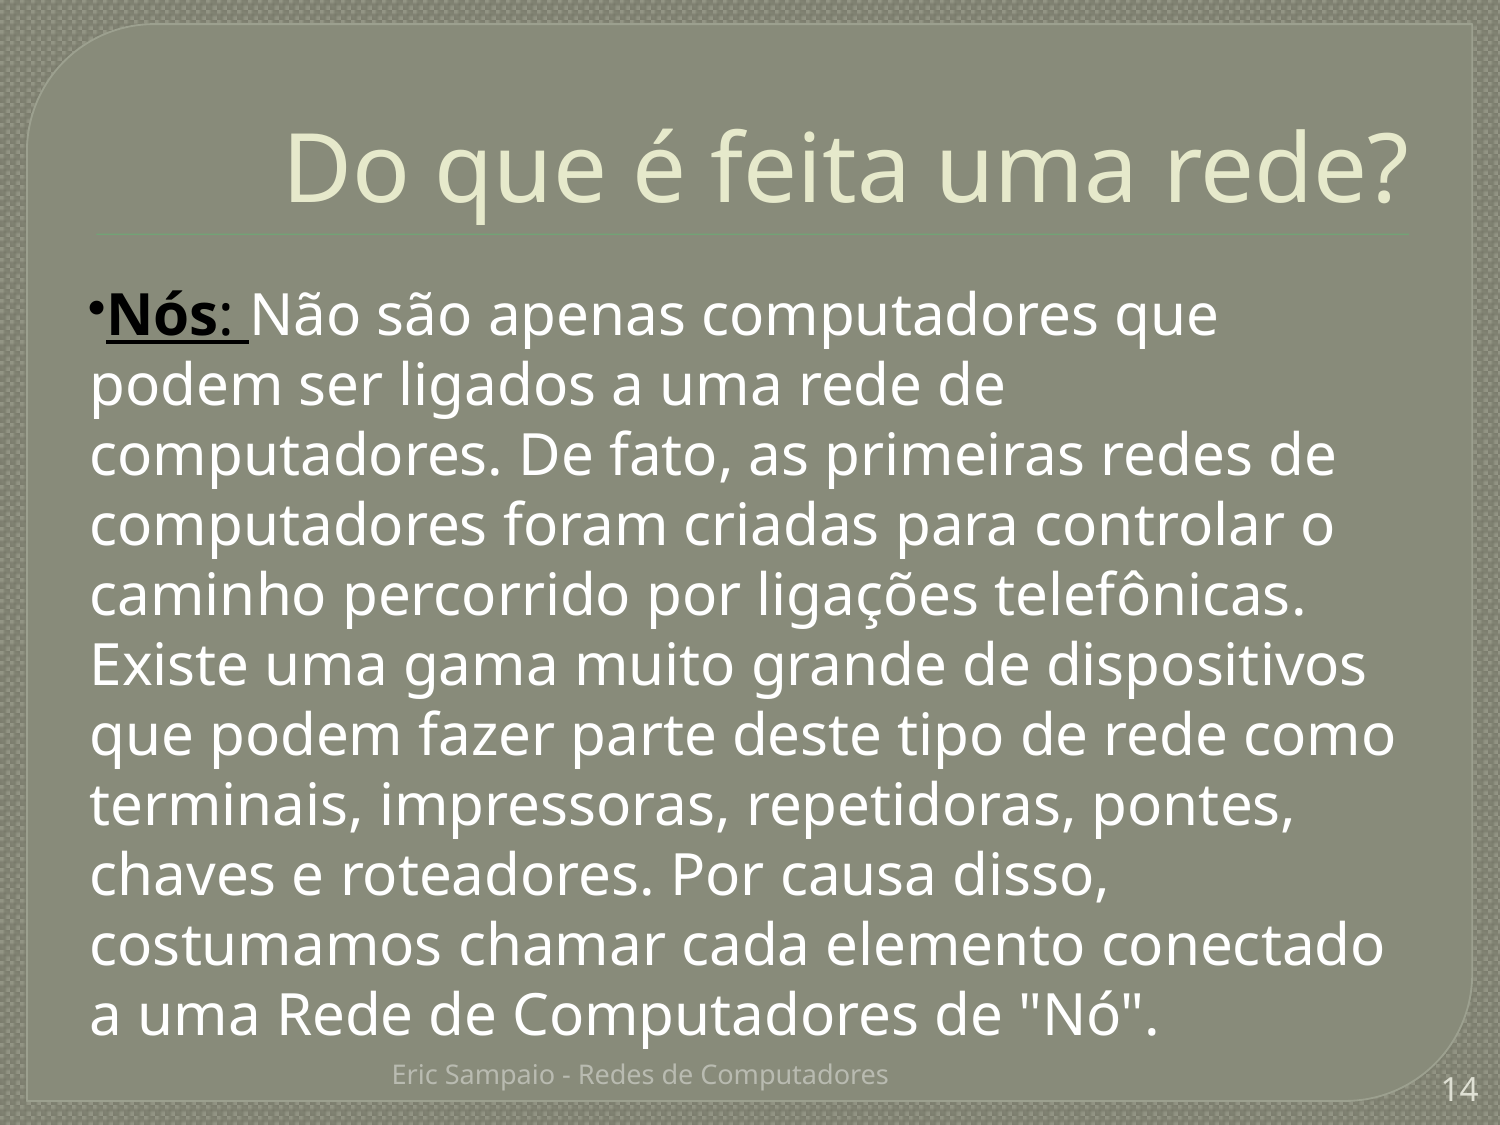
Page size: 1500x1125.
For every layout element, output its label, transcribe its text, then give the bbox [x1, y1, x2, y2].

text_box Do que é feita uma rede? [75, 41, 1425, 229]
picture [0, 0, 1500, 1125]
text_box Eric Sampaio - Redes de Computadores [212, 1050, 904, 1095]
text_box Nós: Não são apenas computadores que podem ser ligados a uma rede de computadores. De fato, as primeiras redes de computadores foram criadas para controlar o caminho percorrido por ligações telefônicas. Existe uma gama muito grande de dispositivos que podem fazer parte deste tipo de rede como terminais, impressoras, repetidoras, pontes, chaves e roteadores. Por causa disso, costumamos chamar cada elemento conectado a uma Rede de Computadores de "Nó". [75, 270, 1425, 1013]
text_box 14 [1417, 1068, 1494, 1114]
